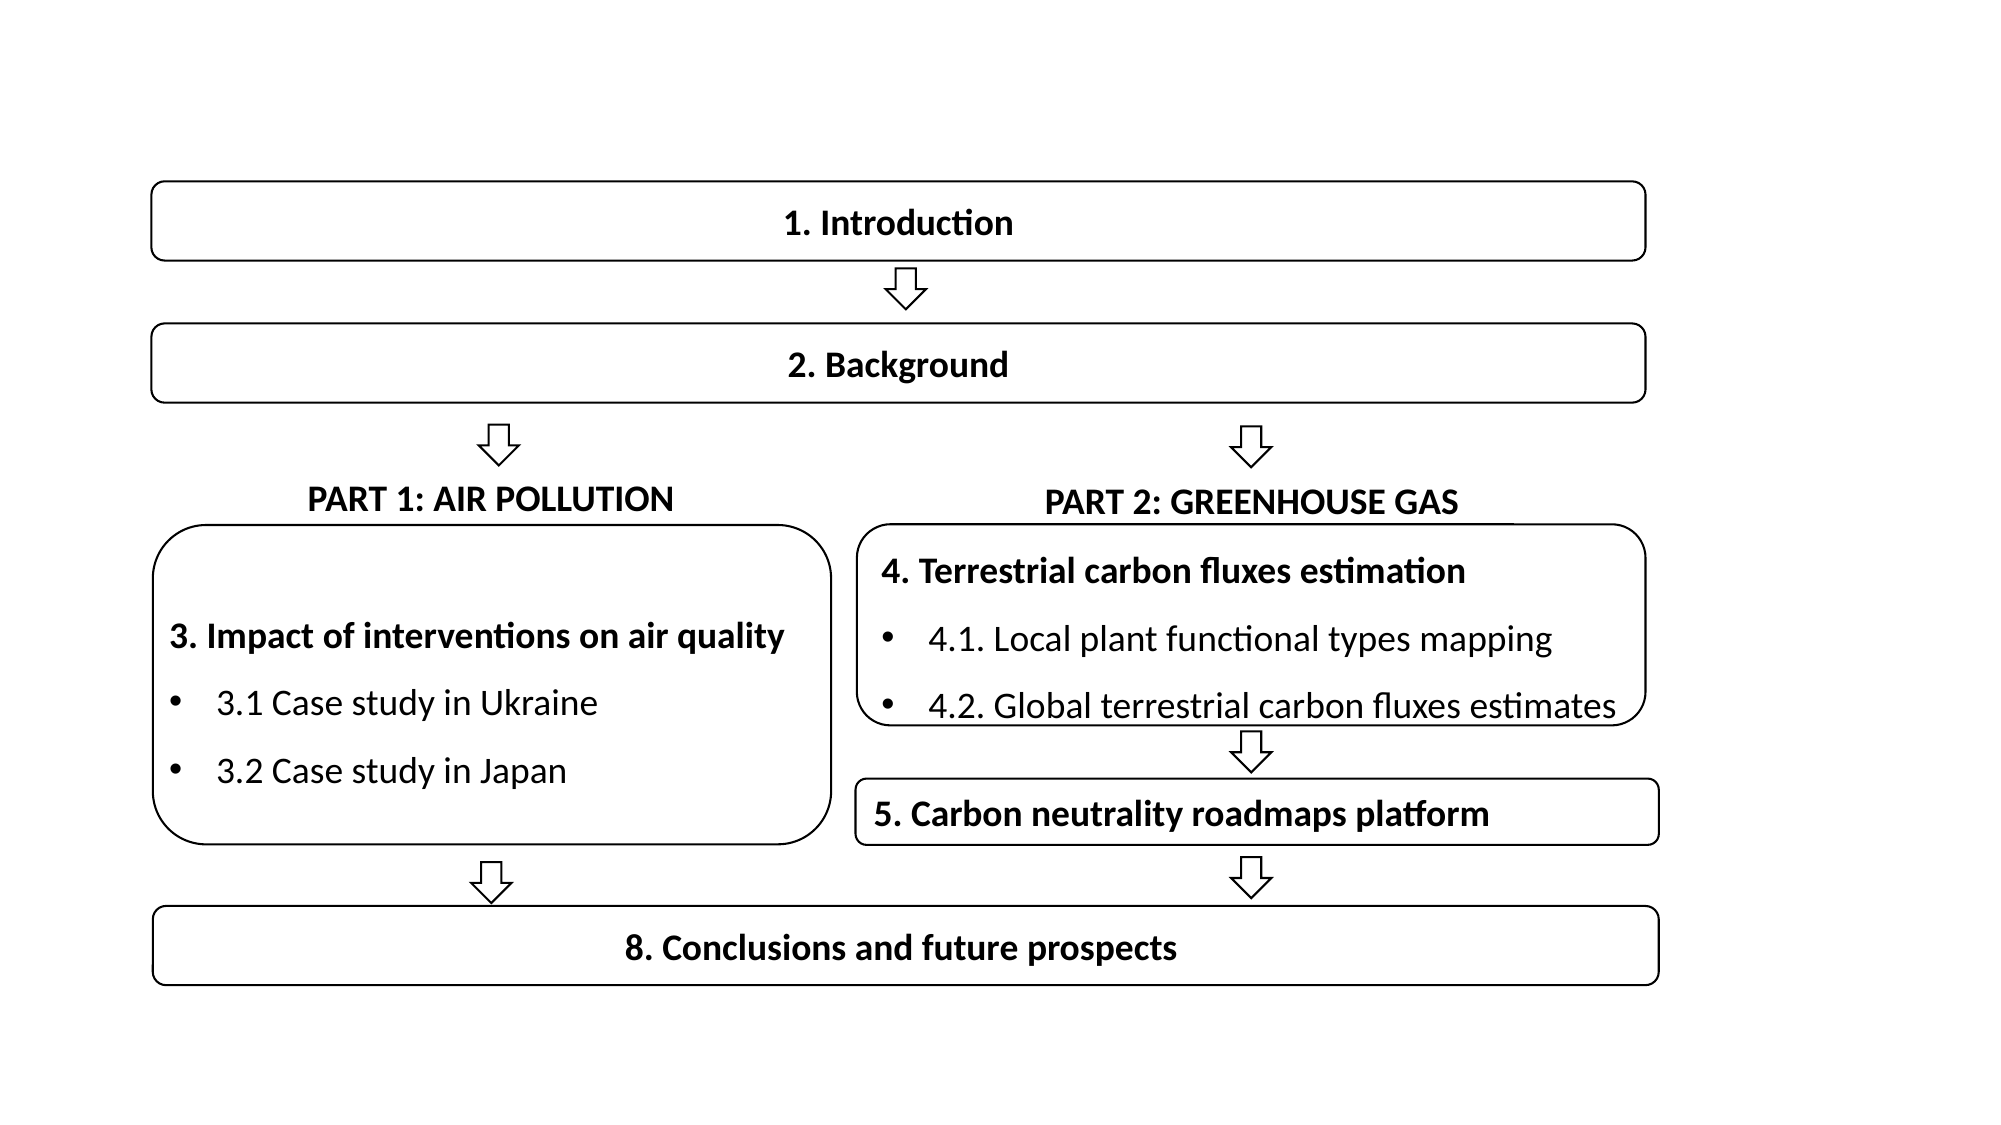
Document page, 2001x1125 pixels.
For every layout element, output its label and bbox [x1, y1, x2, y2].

text_box [151, 181, 1659, 986]
